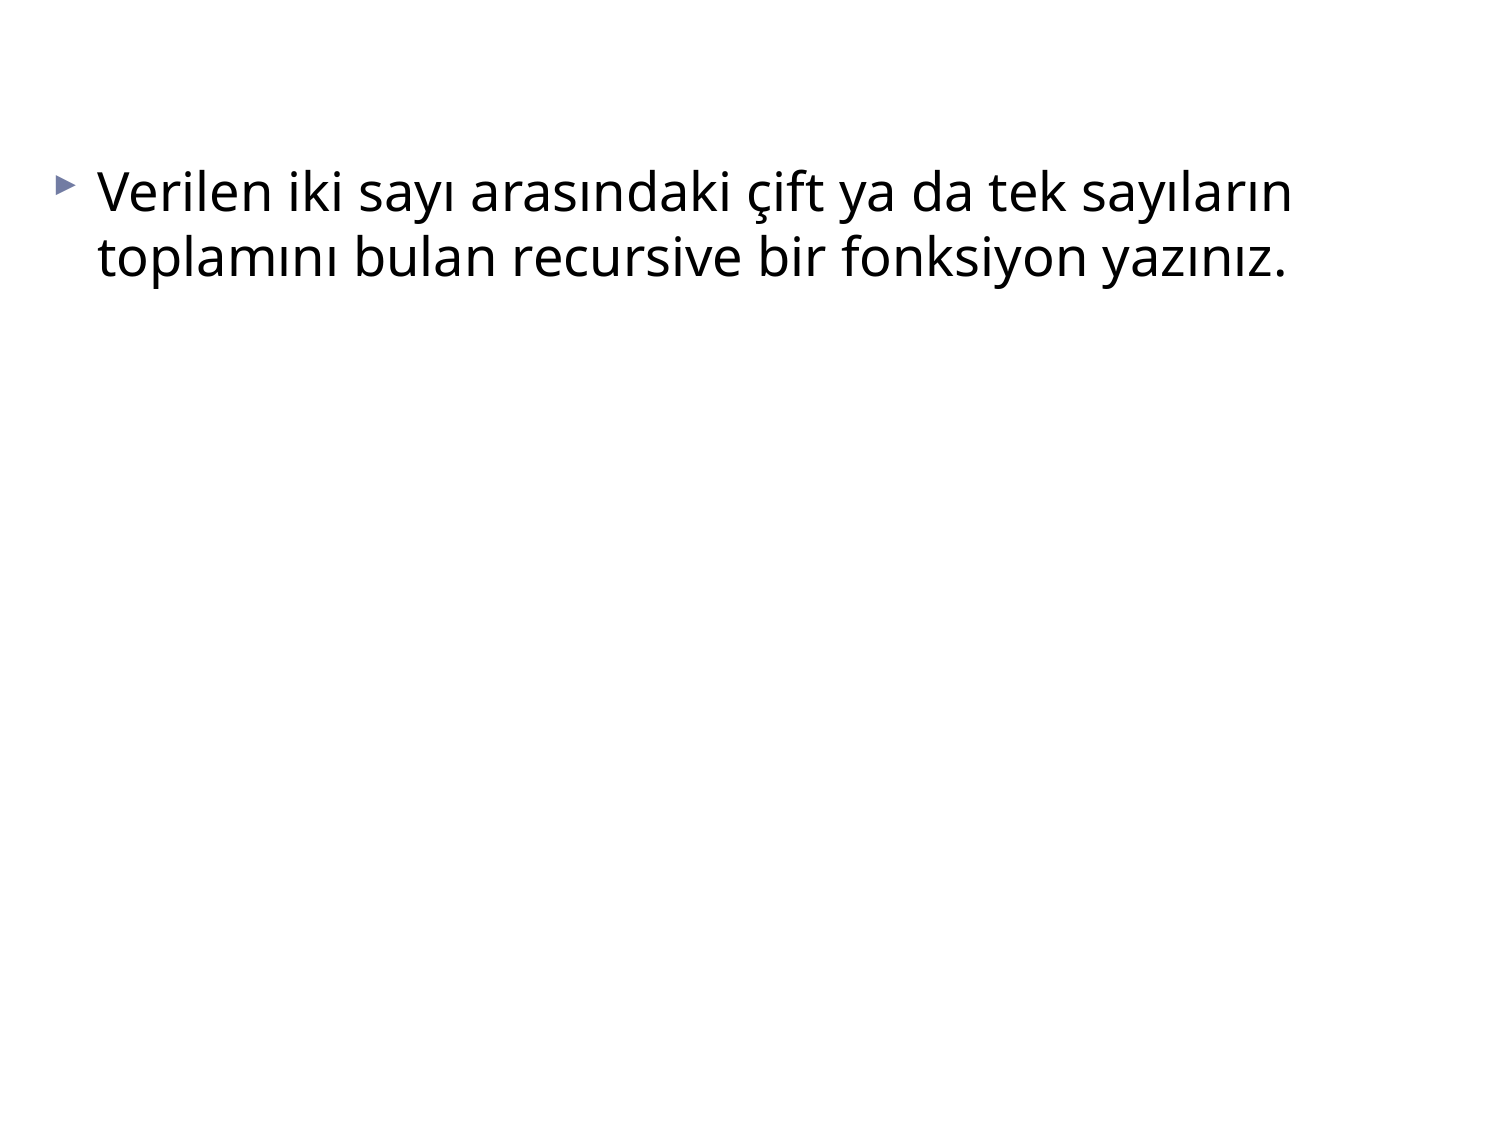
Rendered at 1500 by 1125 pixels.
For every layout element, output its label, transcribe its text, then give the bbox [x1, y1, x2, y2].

list Verilen iki sayı arasındaki çift ya da tek sayıların toplamını bulan recursive bir fonksiyon yazınız. [37, 149, 1475, 1100]
